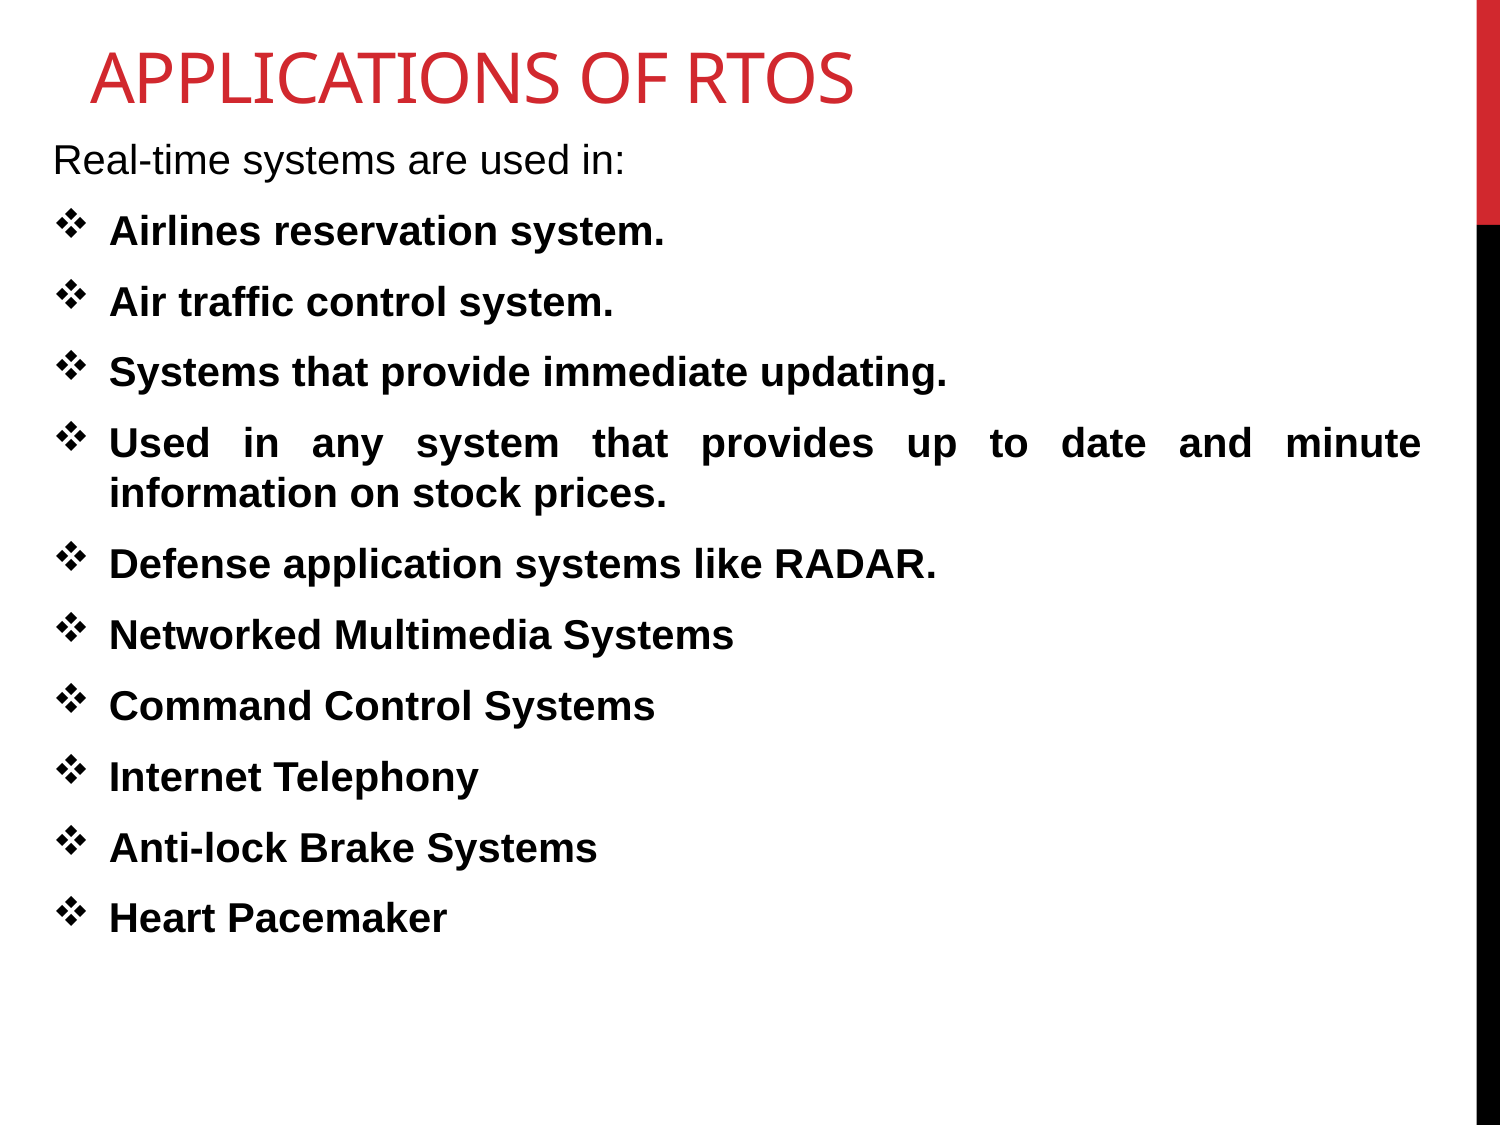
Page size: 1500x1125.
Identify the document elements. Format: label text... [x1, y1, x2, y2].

list Real-time systems are used in: Airlines reservation system. Air traffic control system. Systems that provide immediate updating. Used in any system that provides up to date and minute information on stock prices. Defense application systems like RADAR. Networked Multimedia Systems Command Control Systems Internet Telephony Anti-lock Brake Systems Heart Pacemaker [37, 125, 1438, 1088]
title Applications of RTOS [75, 25, 1325, 125]
